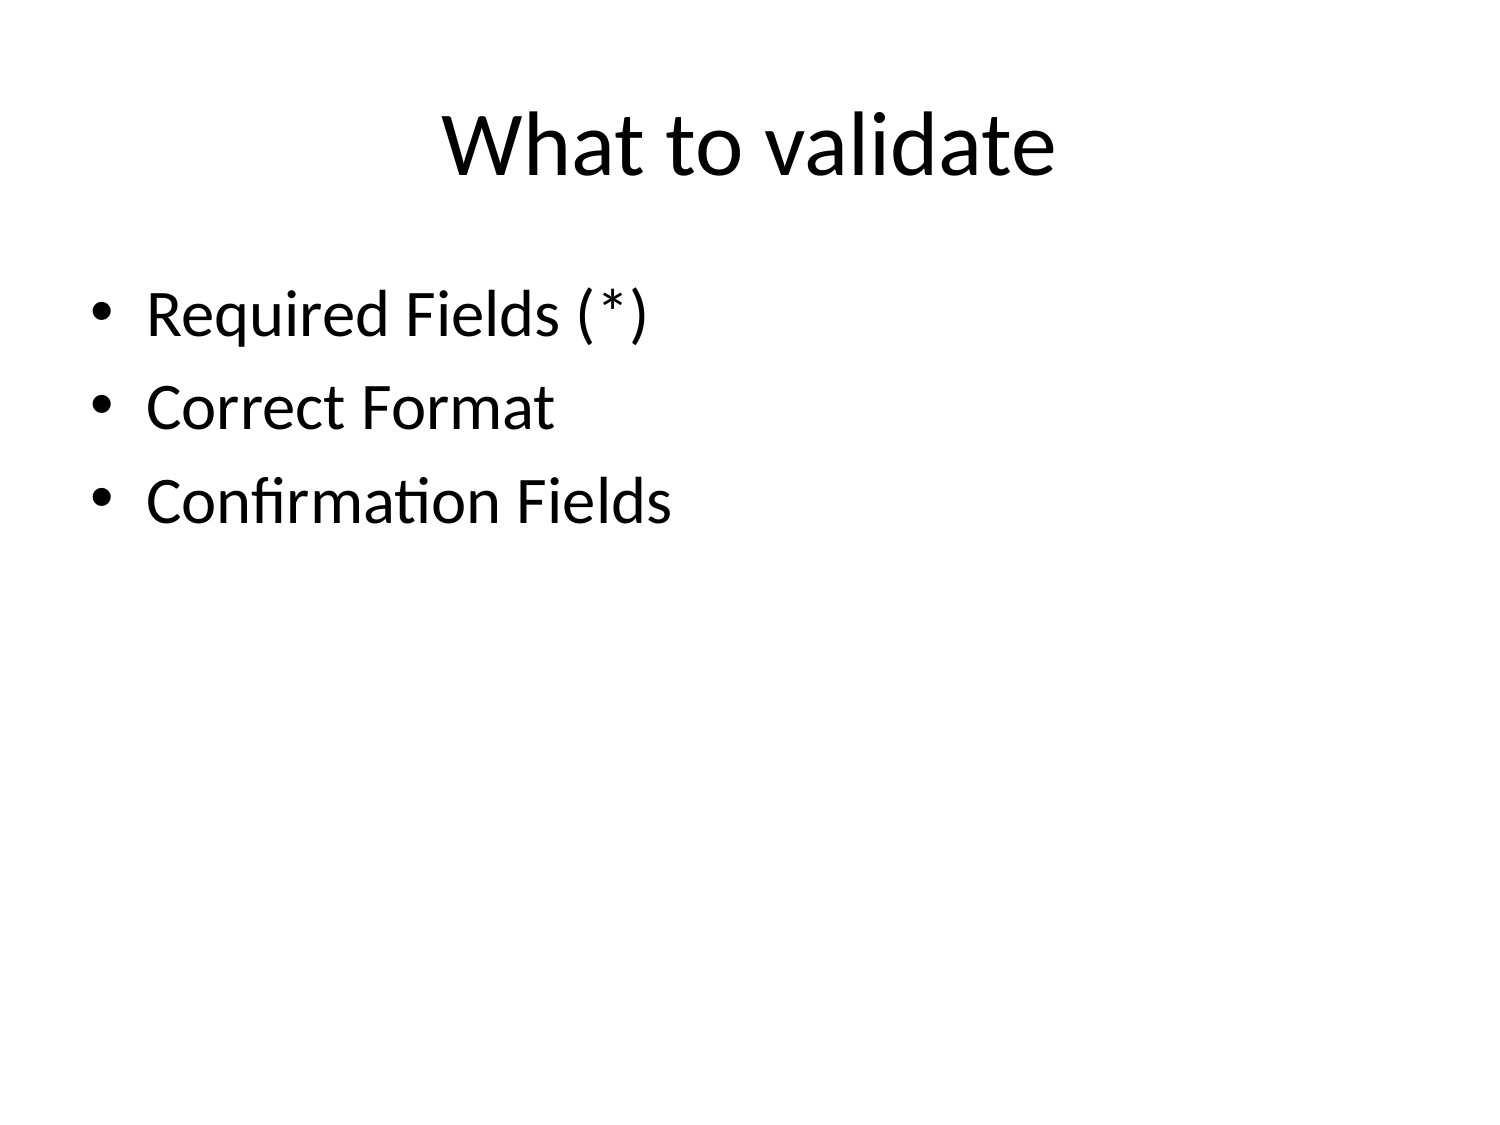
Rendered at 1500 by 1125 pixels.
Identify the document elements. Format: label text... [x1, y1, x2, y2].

list Required Fields (*) Correct Format Confirmation Fields [75, 262, 1425, 1005]
title What to validate [75, 45, 1425, 233]
